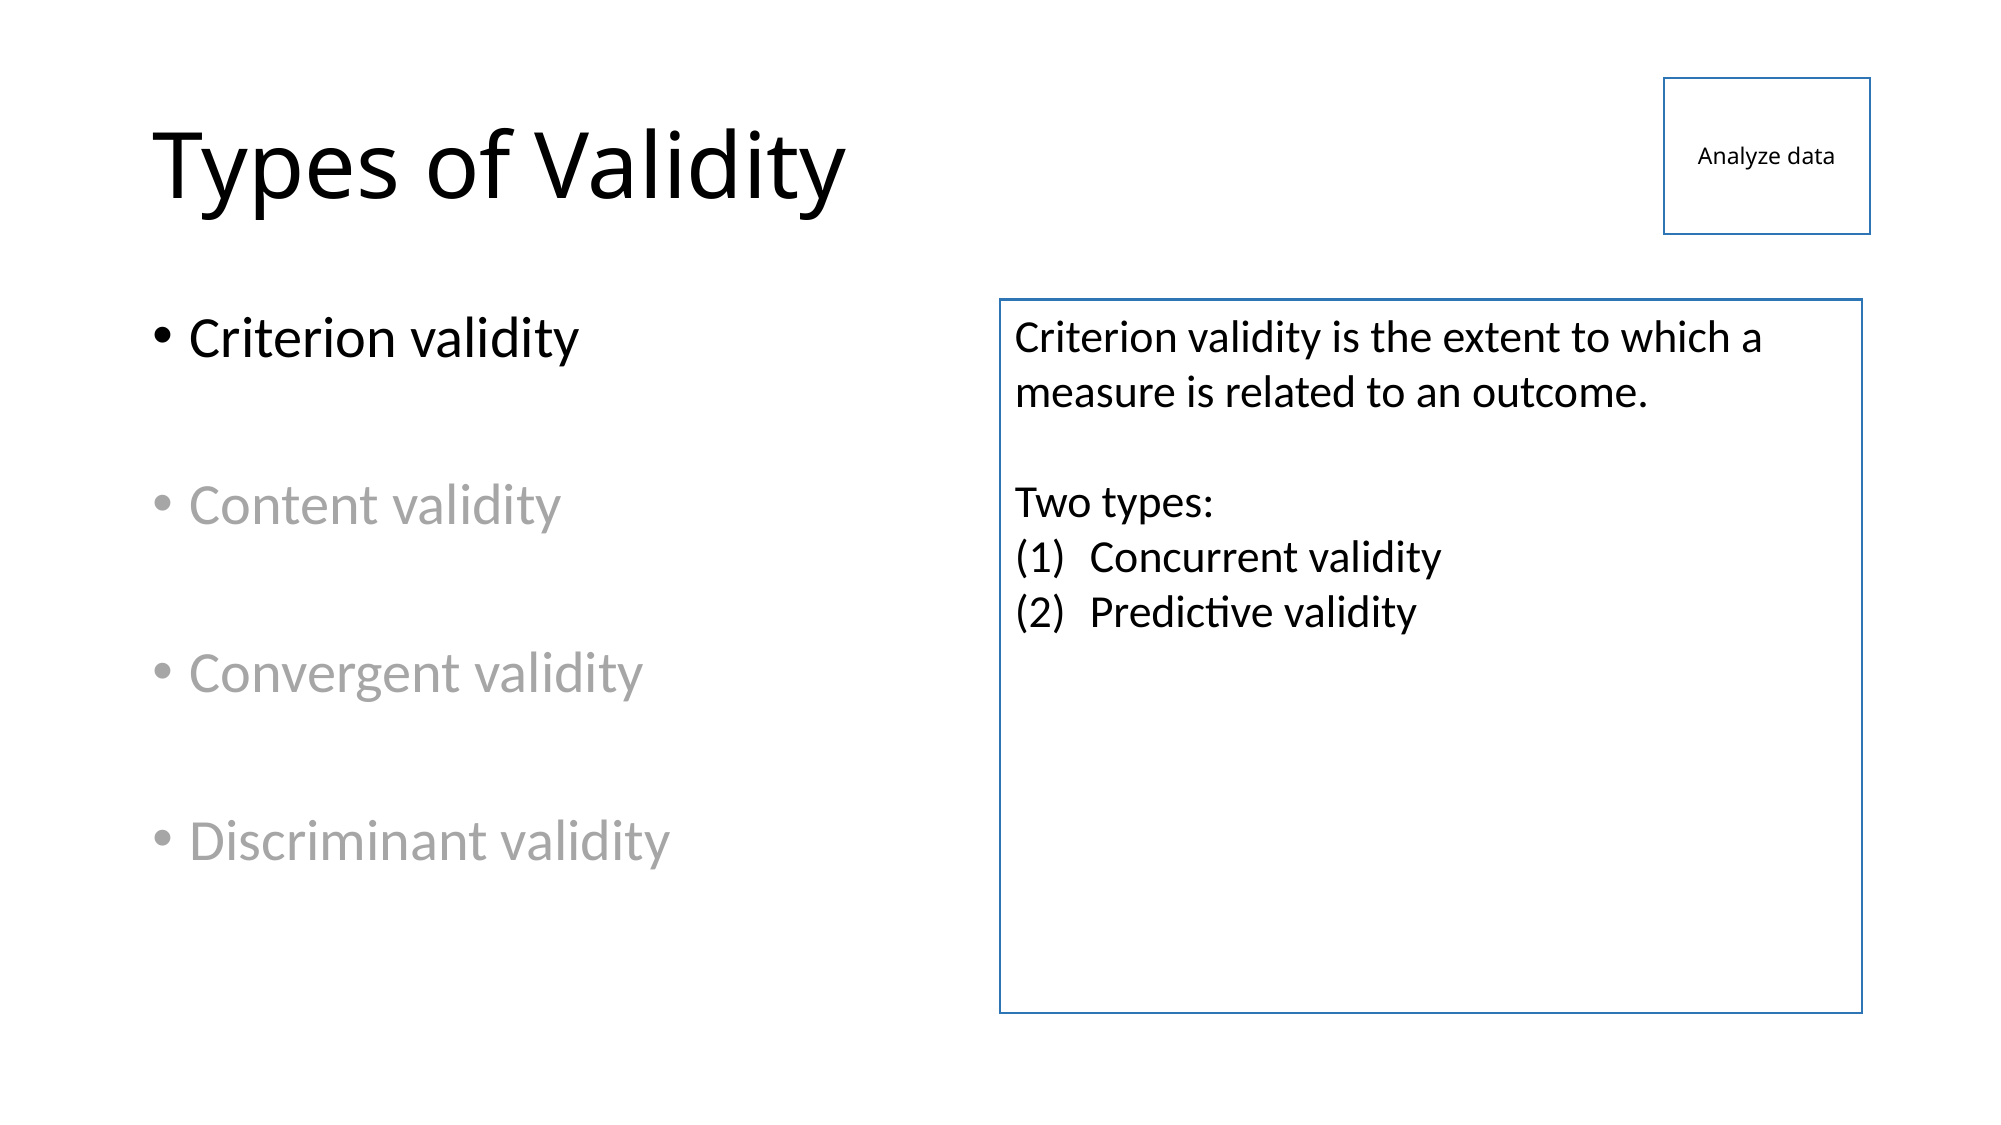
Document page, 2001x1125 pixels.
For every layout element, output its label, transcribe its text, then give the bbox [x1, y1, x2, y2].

text_box Analyze data [1663, 77, 1871, 235]
title Types of Validity [137, 59, 1863, 278]
text_box Criterion validity is the extent to which a measure is related to an outcome. Two types: Concurrent validity Predictive validity [999, 298, 1863, 1014]
list Criterion validity Content validity Convergent validity Discriminant validity [137, 299, 999, 1014]
